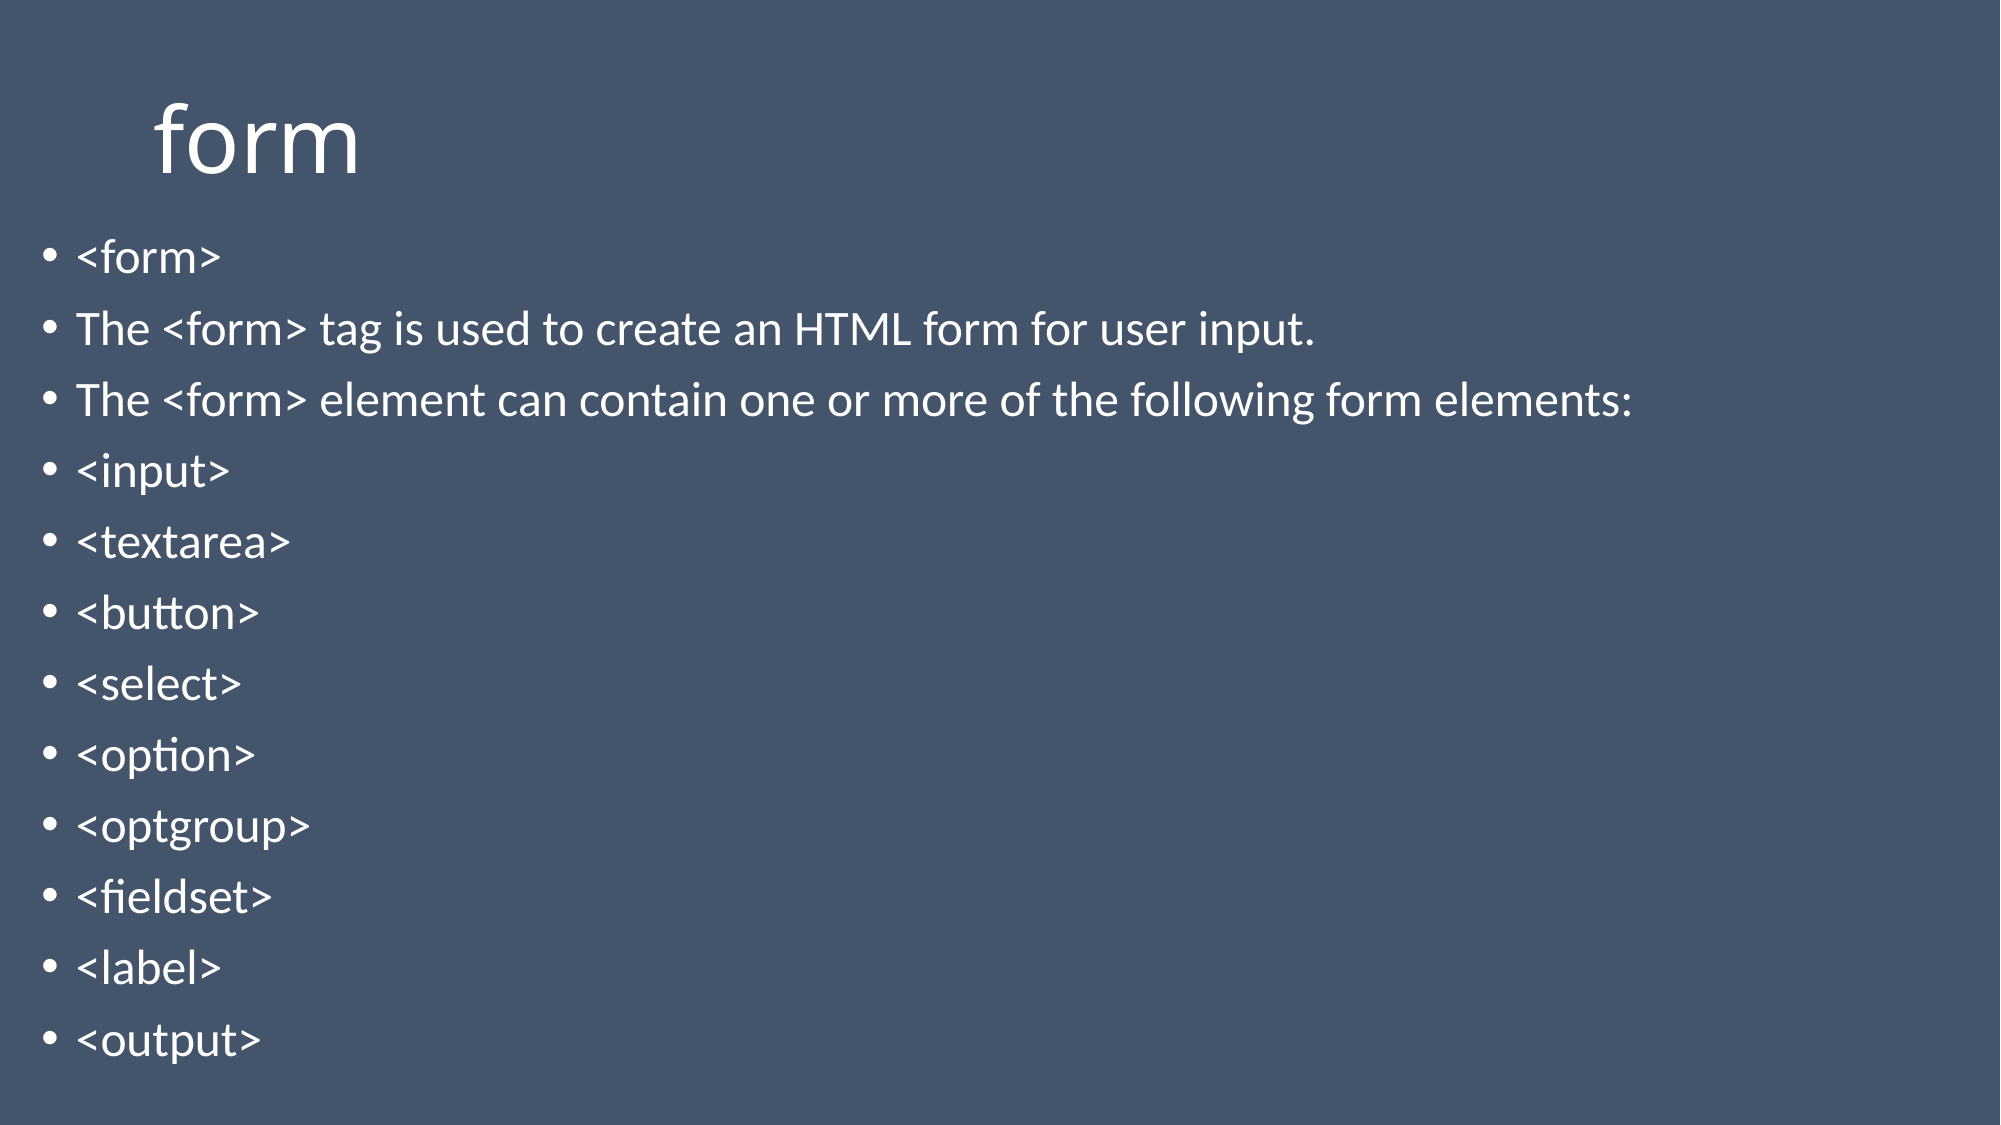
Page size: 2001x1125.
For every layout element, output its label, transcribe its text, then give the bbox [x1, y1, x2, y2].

title form [138, 64, 1837, 223]
list <form> The <form> tag is used to create an HTML form for user input. The <form> element can contain one or more of the following form elements: <input> <textarea> <button> <select> <option> <optgroup> <fieldset> <label> <output> [26, 223, 1849, 1078]
